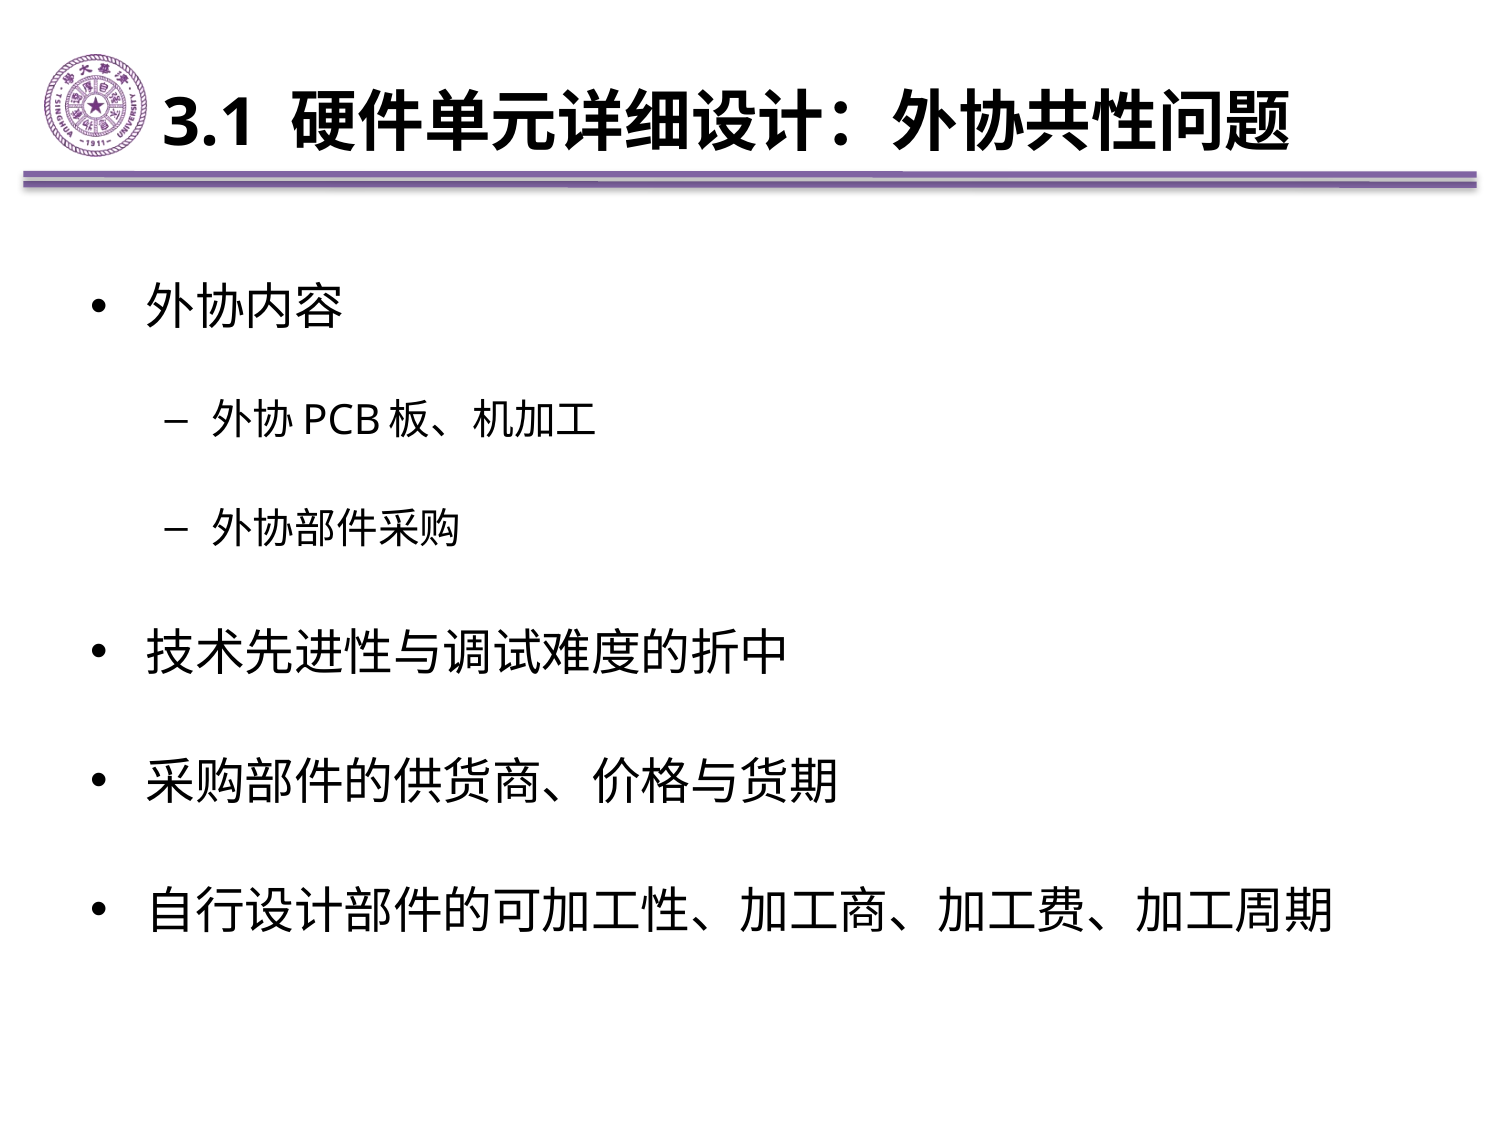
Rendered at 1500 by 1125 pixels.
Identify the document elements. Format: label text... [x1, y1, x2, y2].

picture [43, 54, 148, 158]
list 外协内容 外协PCB板、机加工 外协部件采购 技术先进性与调试难度的折中 采购部件的供货商、价格与货期 自行设计部件的可加工性、加工商、加工费、加工周期 [75, 208, 1425, 951]
text_box 3.1 硬件单元详细设计：外协共性问题 [147, 71, 1395, 166]
